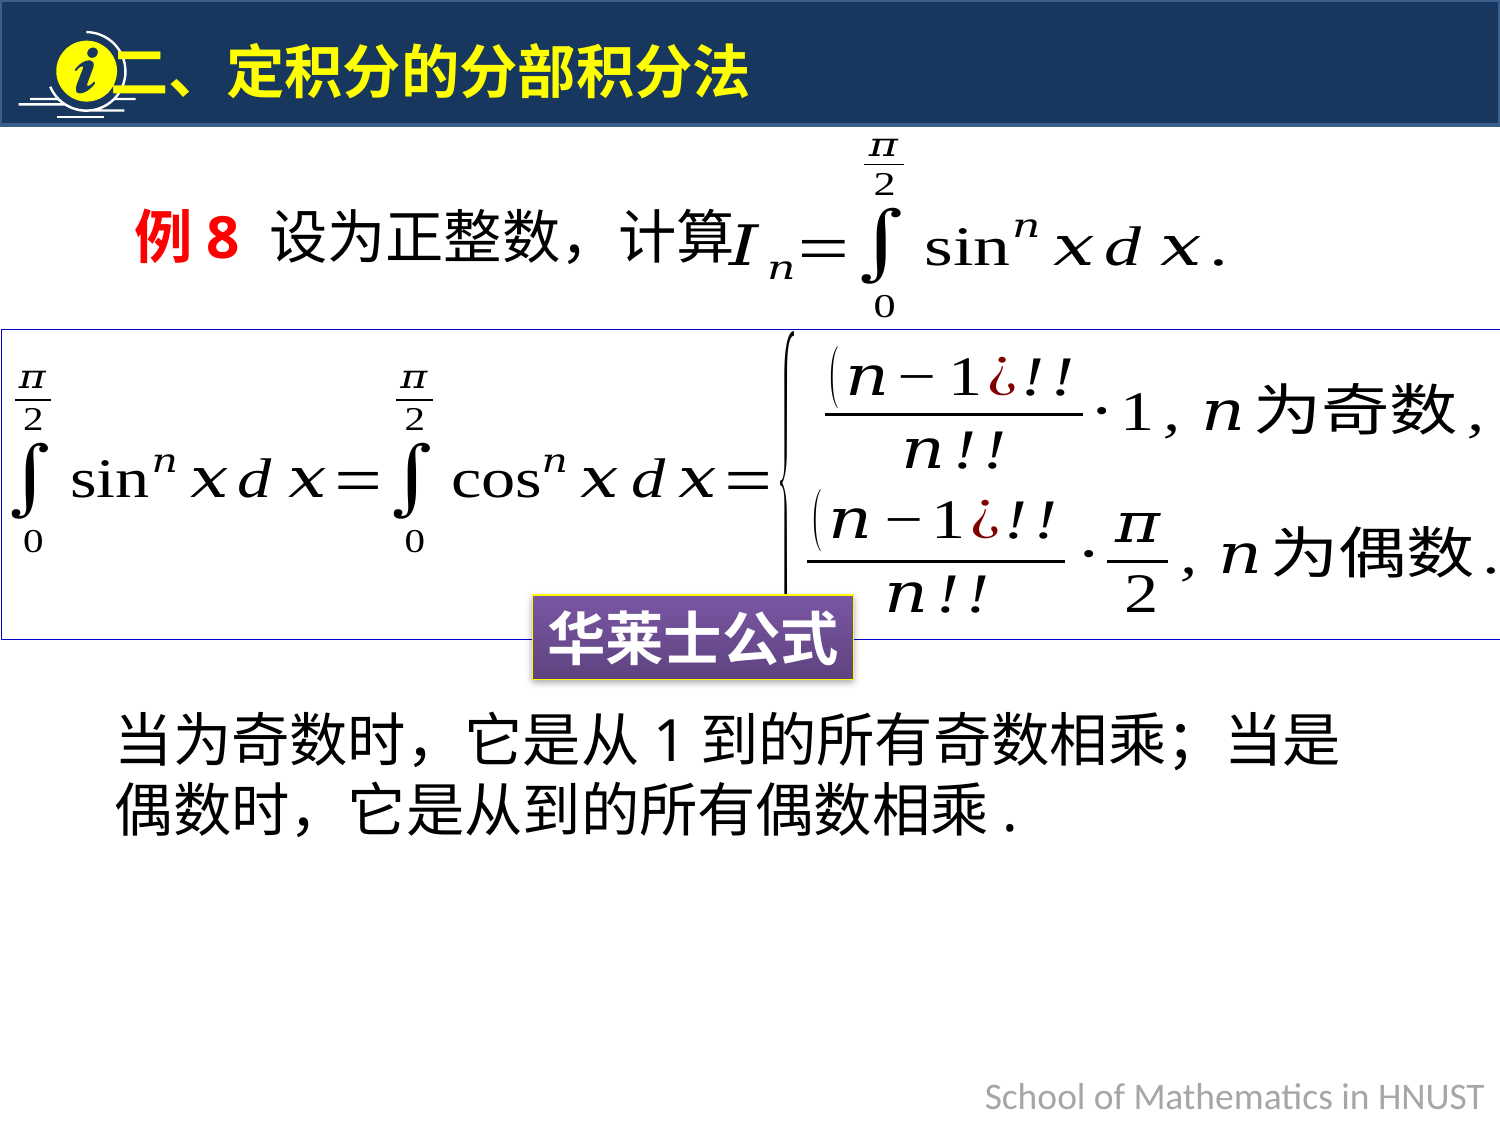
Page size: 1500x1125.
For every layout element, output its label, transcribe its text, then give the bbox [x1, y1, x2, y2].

text_box 华莱士公式 [532, 594, 854, 680]
